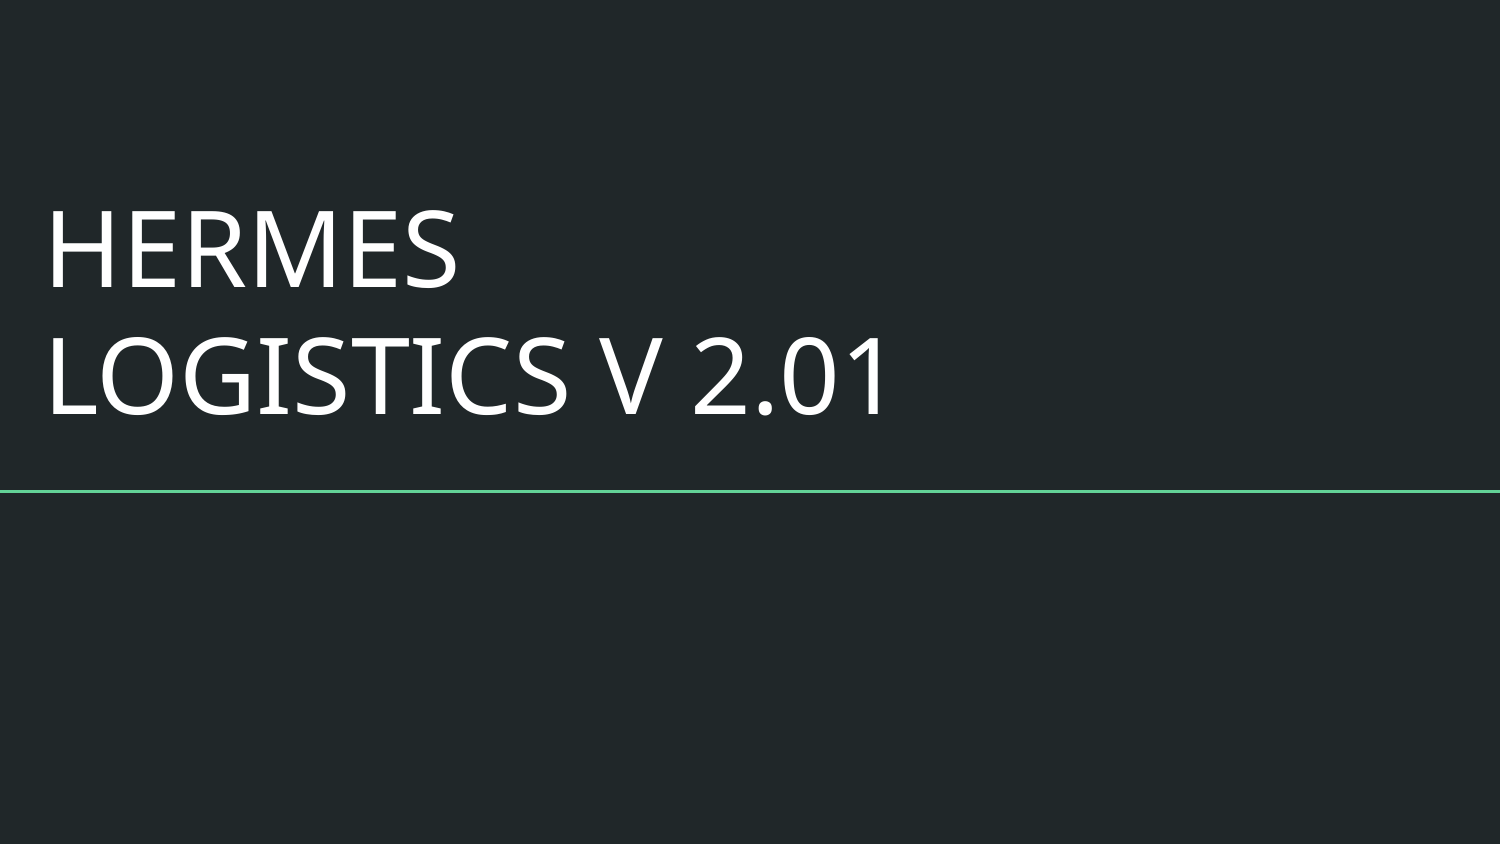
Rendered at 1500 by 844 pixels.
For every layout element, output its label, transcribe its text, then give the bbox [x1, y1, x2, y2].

title HERMES LOGISTICS V 2.01 [28, 64, 948, 452]
